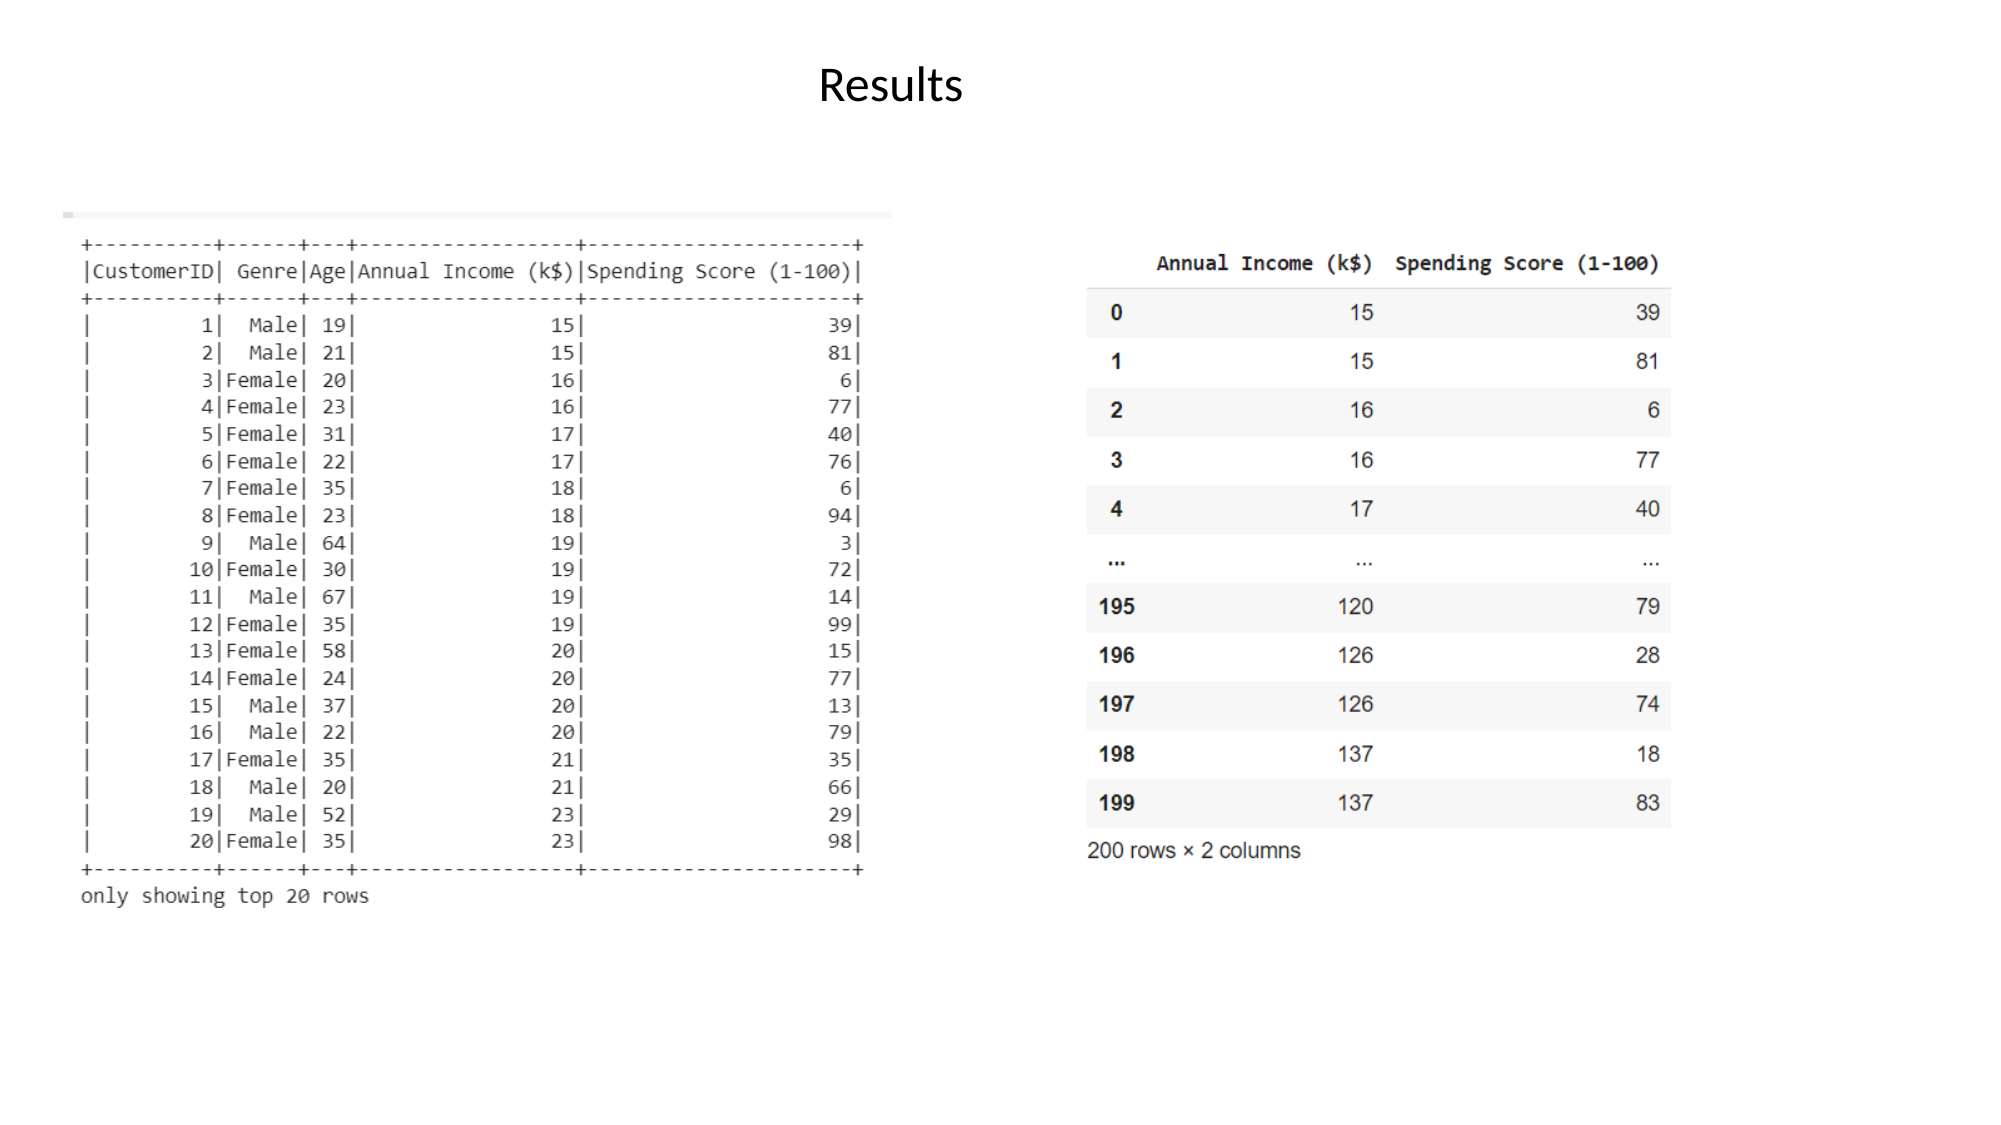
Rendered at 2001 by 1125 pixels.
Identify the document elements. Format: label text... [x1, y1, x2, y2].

picture [1077, 229, 1735, 867]
text_box Results [803, 43, 979, 119]
picture [63, 212, 892, 913]
